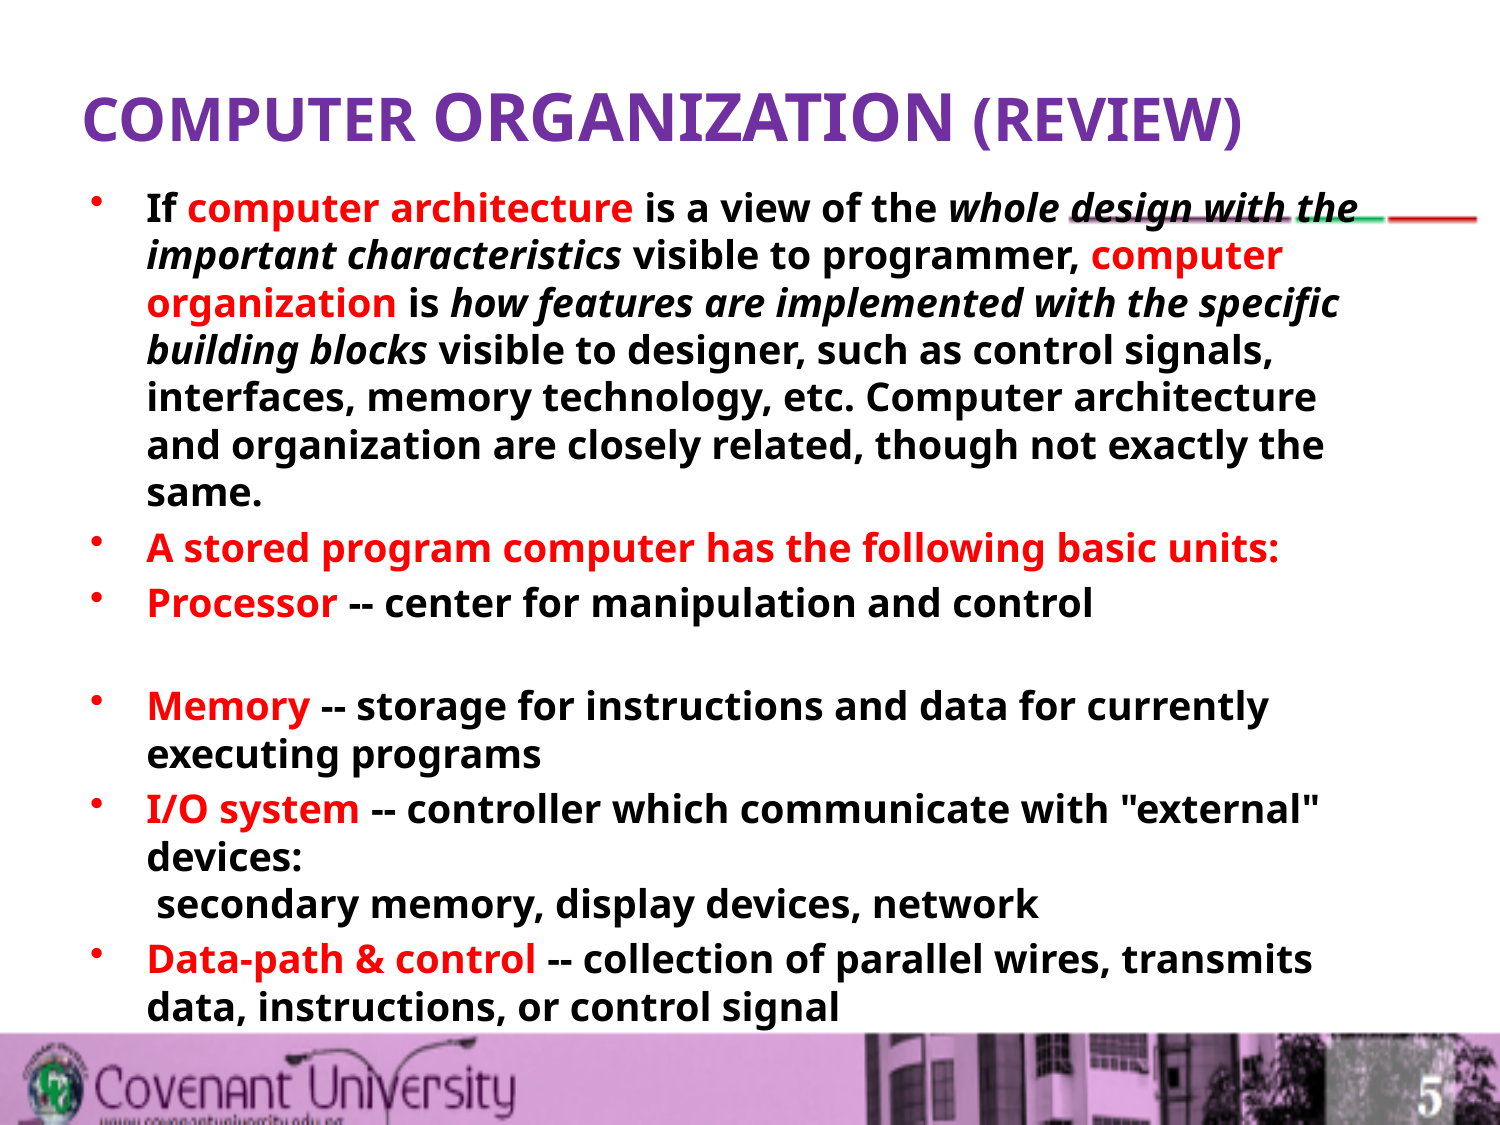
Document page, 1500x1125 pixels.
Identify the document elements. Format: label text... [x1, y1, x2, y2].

list If computer architecture is a view of the whole design with the important characteristics visible to programmer, computer organization is how features are implemented with the specific building blocks visible to designer, such as control signals, interfaces, memory technology, etc. Computer architecture and organization are closely related, though not exactly the same. A stored program computer has the following basic units: Processor -- center for manipulation and control Memory -- storage for instructions and data for currently executing programs I/O system -- controller which communicate with "external" devices: secondary memory, display devices, network Data-path & control -- collection of parallel wires, transmits data, instructions, or control signal [75, 174, 1417, 1100]
picture [0, 0, 1500, 1125]
title COMPUTER ORGANIZATION (REVIEW) [66, 24, 1413, 163]
